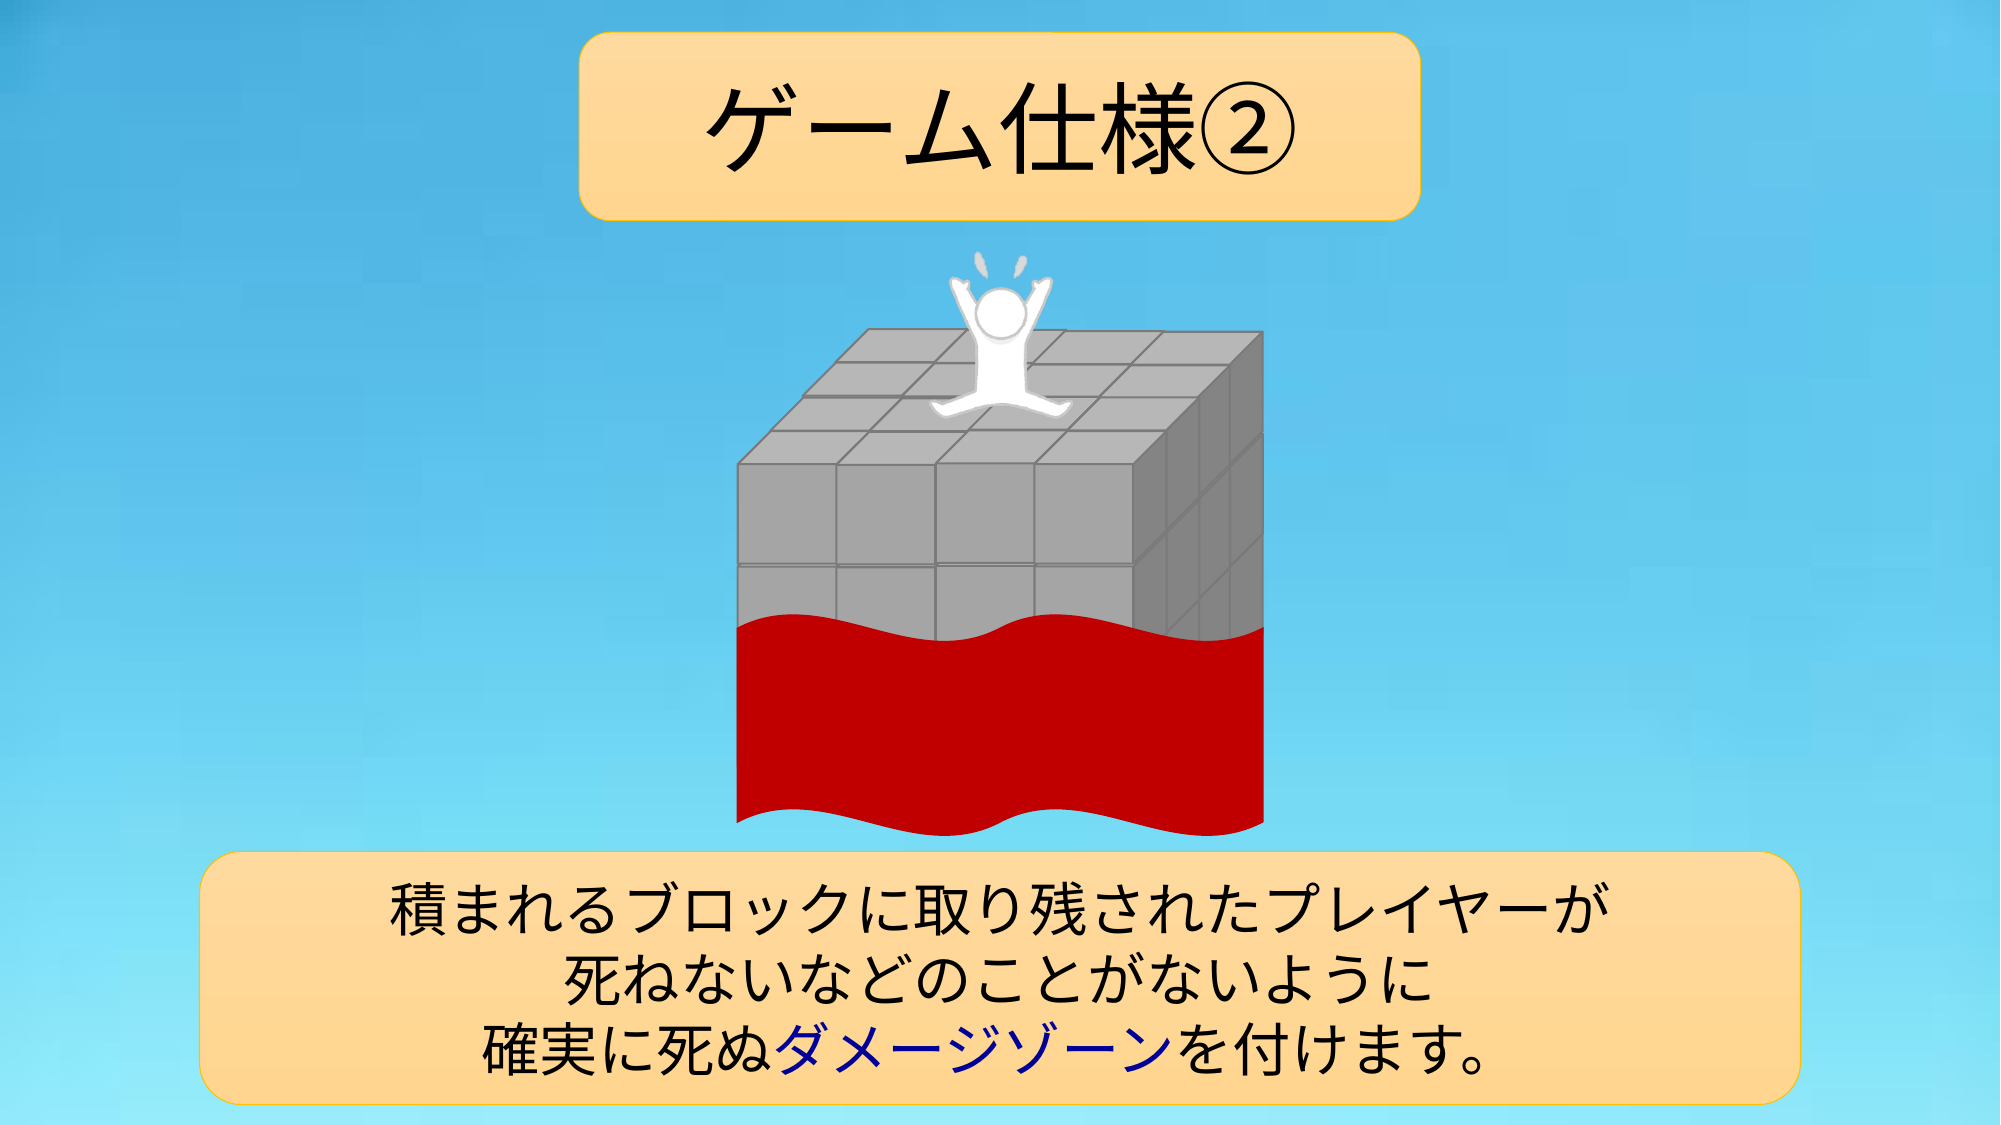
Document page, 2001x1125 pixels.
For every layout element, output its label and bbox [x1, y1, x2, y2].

picture [0, 0, 2000, 1125]
text_box [737, 329, 1263, 767]
